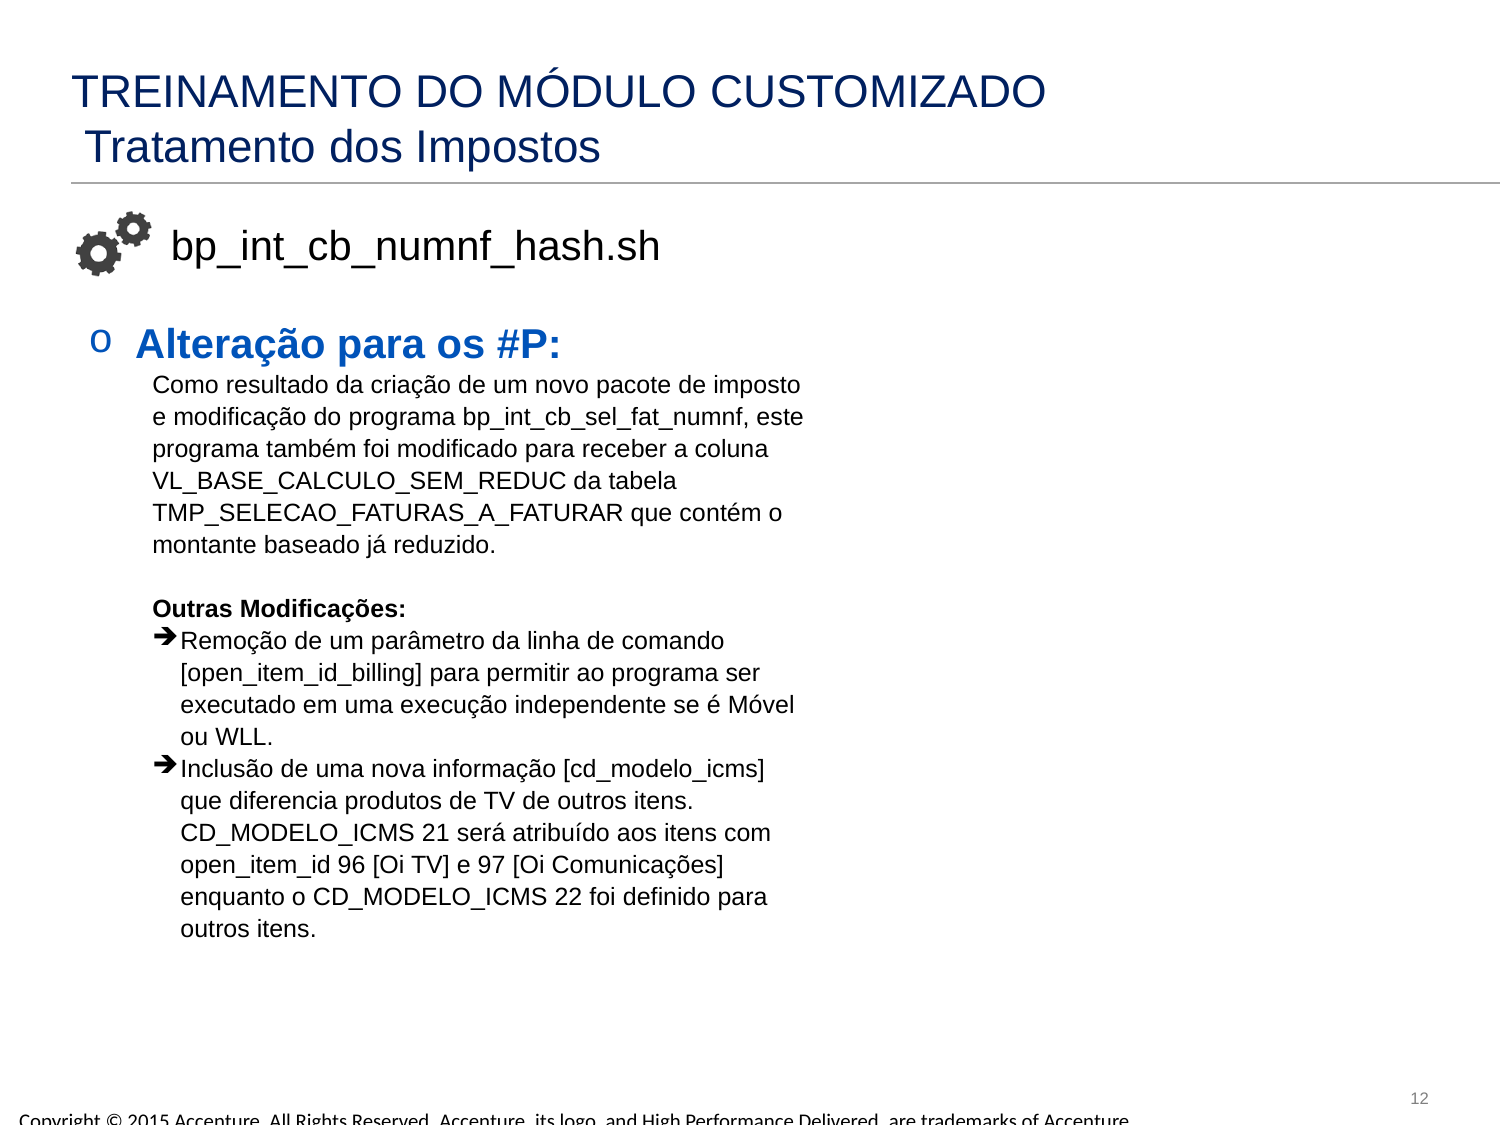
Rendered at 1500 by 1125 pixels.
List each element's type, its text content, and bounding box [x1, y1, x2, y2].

picture [72, 200, 155, 284]
text_box bp_int_cb_numnf_hash.sh [160, 211, 677, 277]
title TREINAMENTO DO MÓDULO CUSTOMIZADO Tratamento dos Impostos [71, 0, 1500, 172]
text_box Alteração para os #P: Como resultado da criação de um novo pacote de imposto e modificação do programa bp_int_cb_sel_fat_numnf, este programa também foi modificado para receber a coluna VL_BASE_CALCULO_SEM_REDUC da tabela TMP_SELECAO_FATURAS_A_FATURAR que contém o montante baseado já reduzido. Outras Modificações: Remoção de um parâmetro da linha de comando [open_item_id_billing] para permitir ao programa ser executado em uma execução independente se é Móvel ou WLL. Inclusão de uma nova informação [cd_modelo_icms] que diferencia produtos de TV de outros itens. CD_MODELO_ICMS 21 será atribuído aos itens com open_item_id 96 [Oi TV] e 97 [Oi Comunicações] enquanto o CD_MODELO_ICMS 22 foi definido para outros itens. [0, 305, 826, 982]
